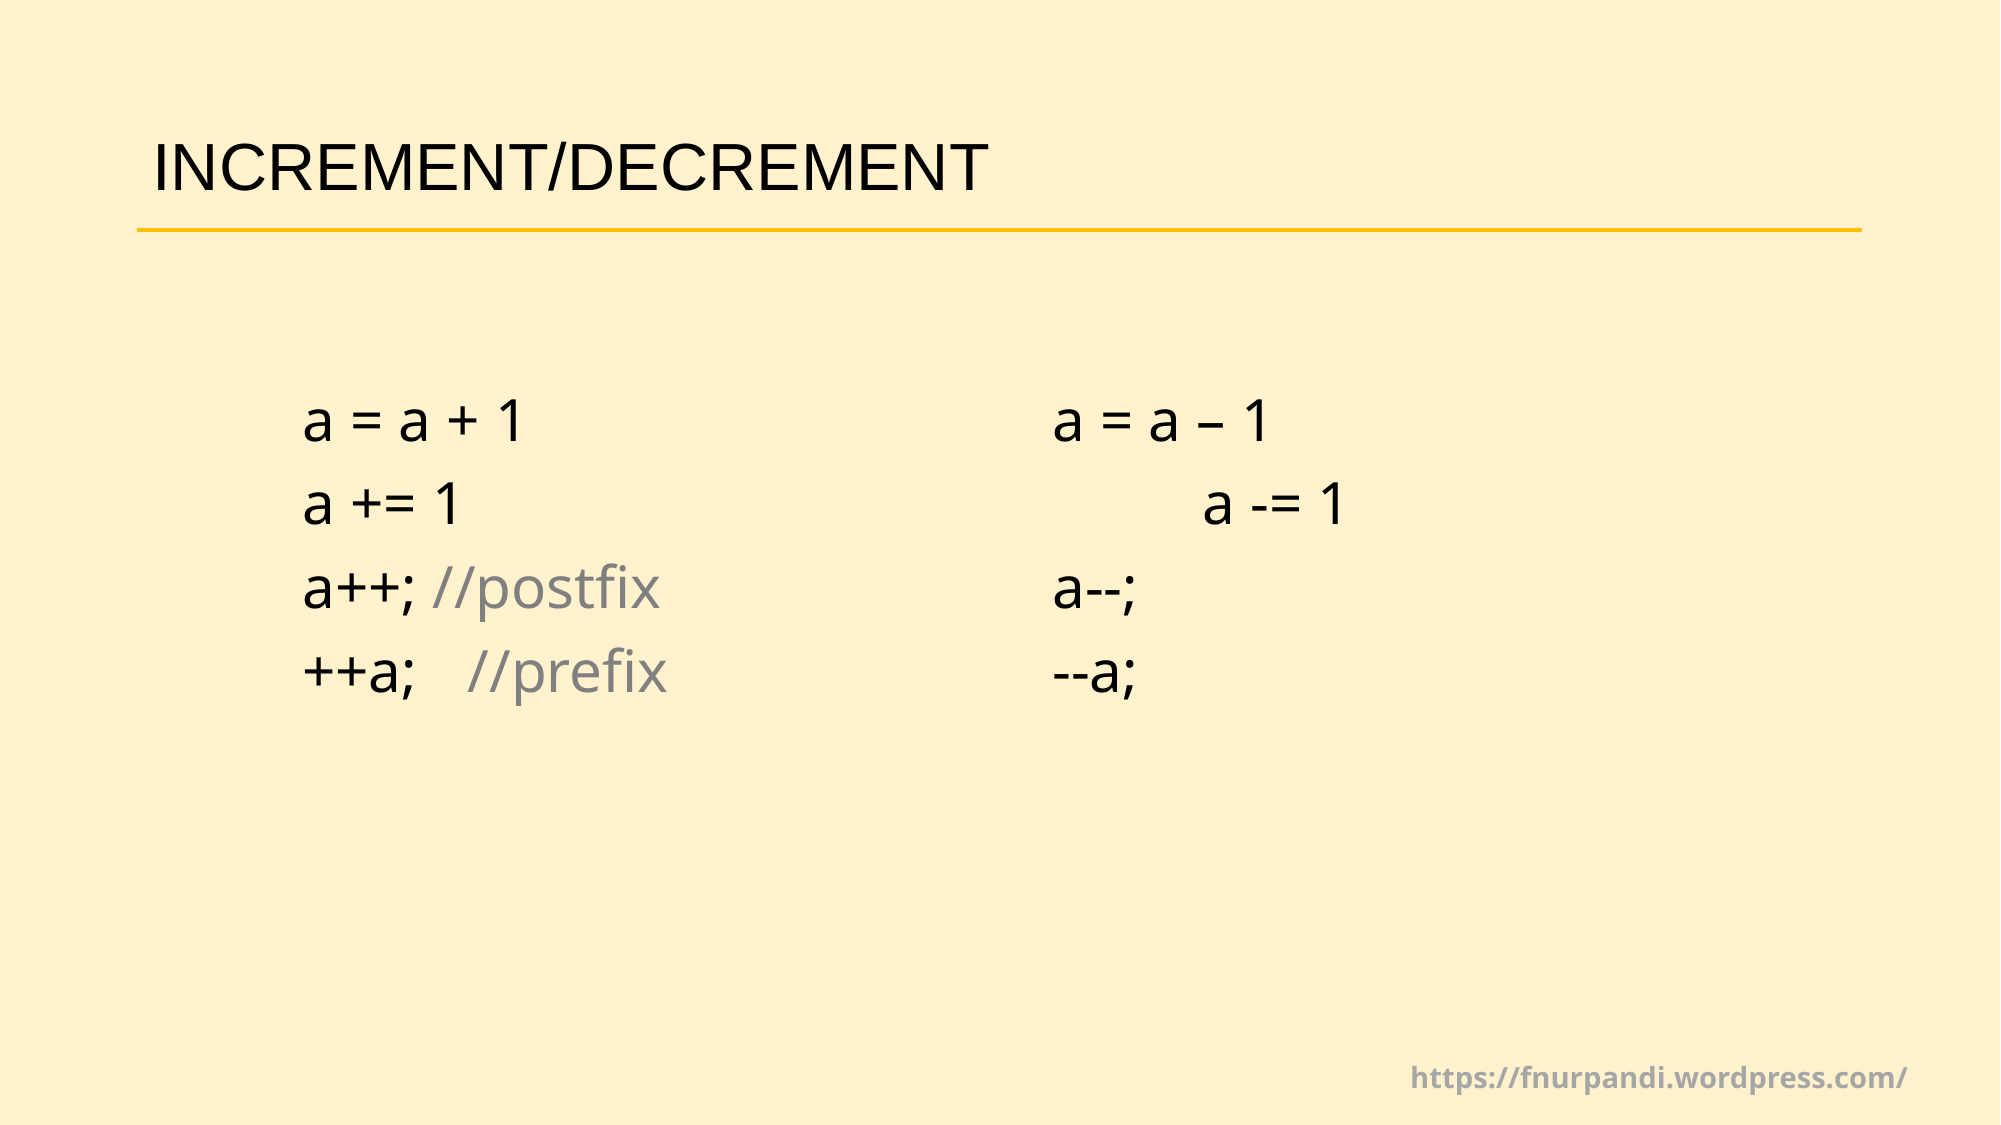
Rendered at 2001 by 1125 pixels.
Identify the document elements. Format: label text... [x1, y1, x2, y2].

title INCREMENT/DECREMENT [137, 59, 1863, 278]
list a = a + 1 a = a – 1 a += 1 a -= 1 a++; //postfix a--; ++a; //prefix --a; [137, 299, 1863, 1014]
